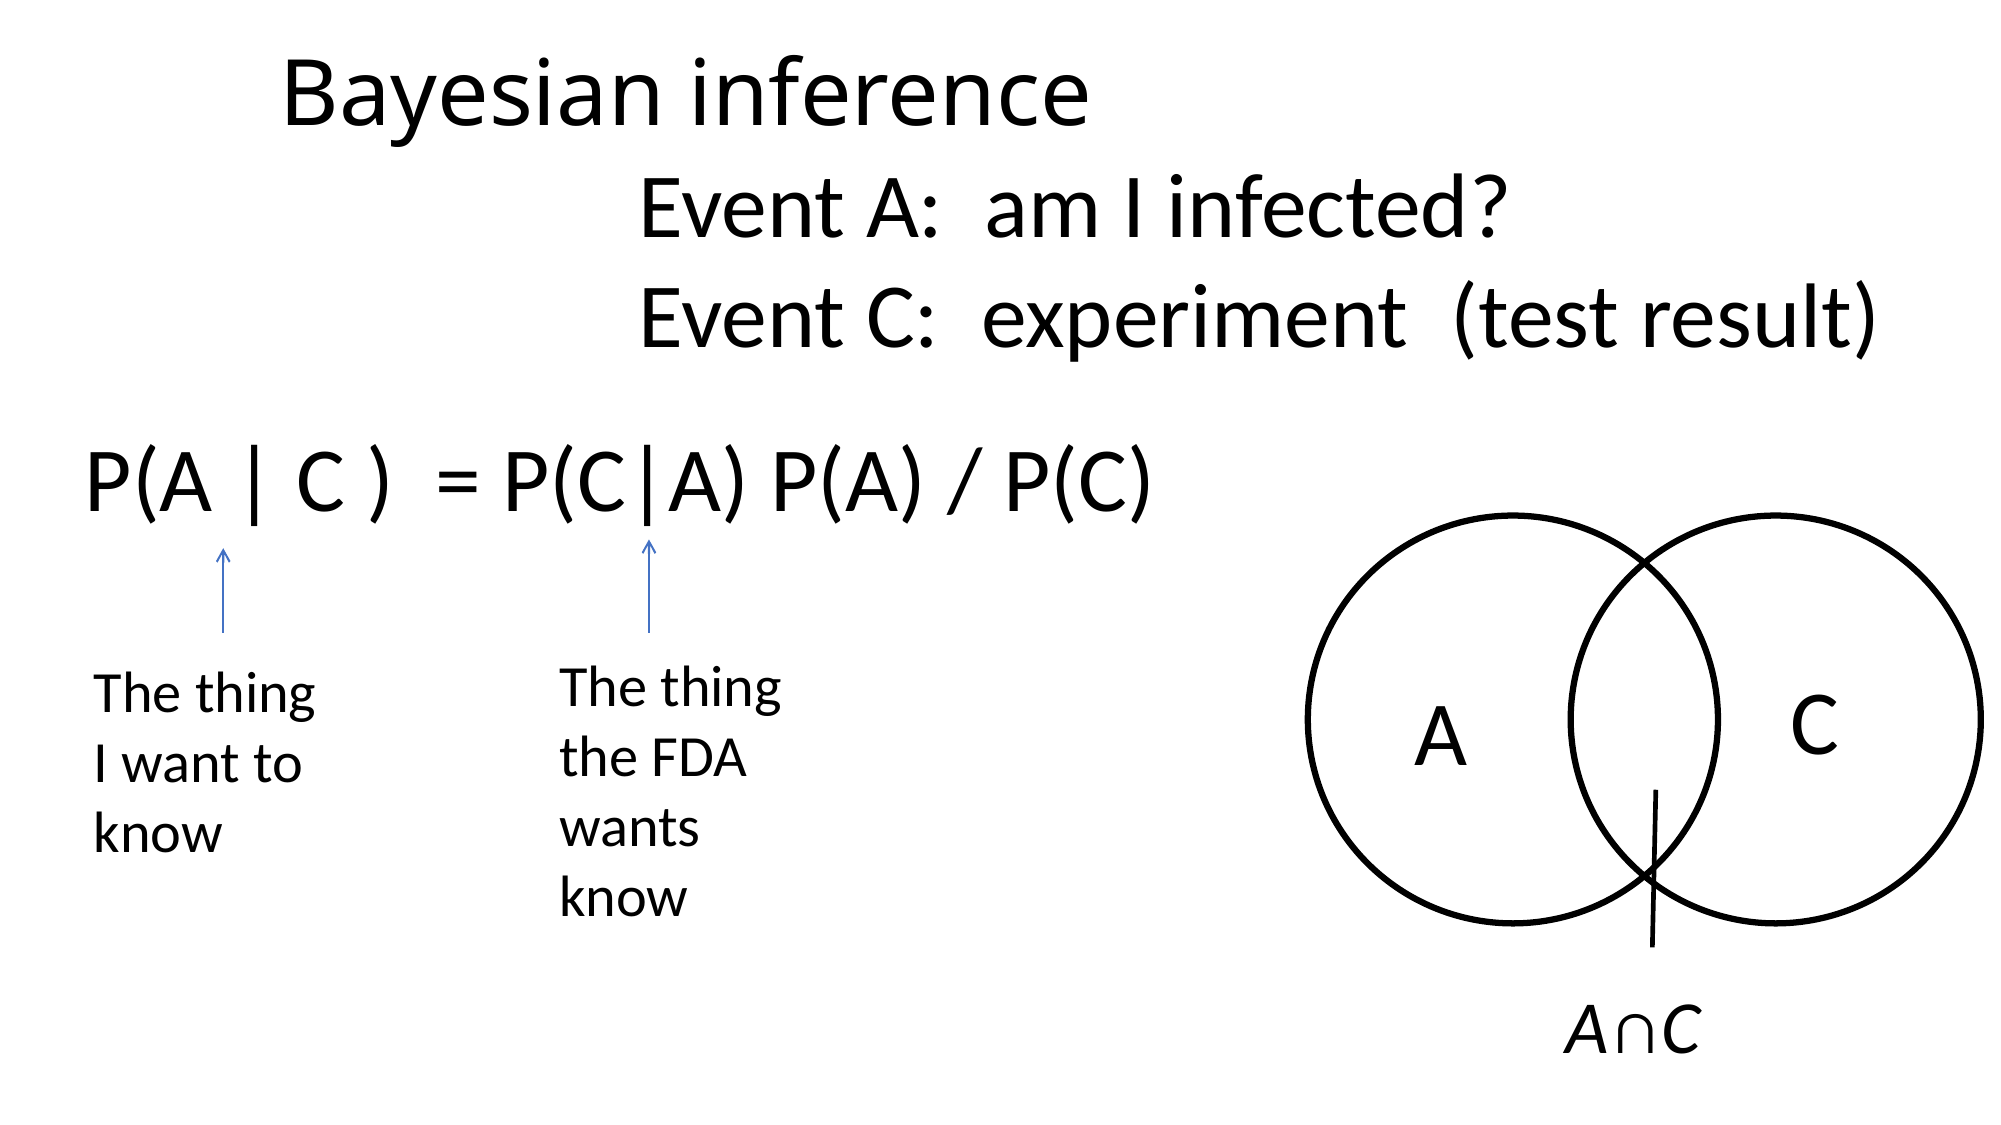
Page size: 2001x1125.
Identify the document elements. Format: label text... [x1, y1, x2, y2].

text_box C [1775, 655, 1855, 781]
text_box A∩C [1551, 971, 1717, 1076]
text_box P(A | C ) = P(C|A) P(A) / P(C) [70, 412, 1171, 648]
text_box A [1399, 666, 1483, 791]
text_box [1306, 514, 1644, 925]
text_box The thing the FDA wants know [544, 640, 880, 936]
title Bayesian inference [264, 10, 1725, 182]
text_box Event A: am I infected? Event C: experiment (test result) [623, 138, 1896, 373]
text_box [1569, 514, 1982, 925]
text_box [1652, 789, 1656, 948]
text_box The thing I want to know [79, 646, 450, 872]
